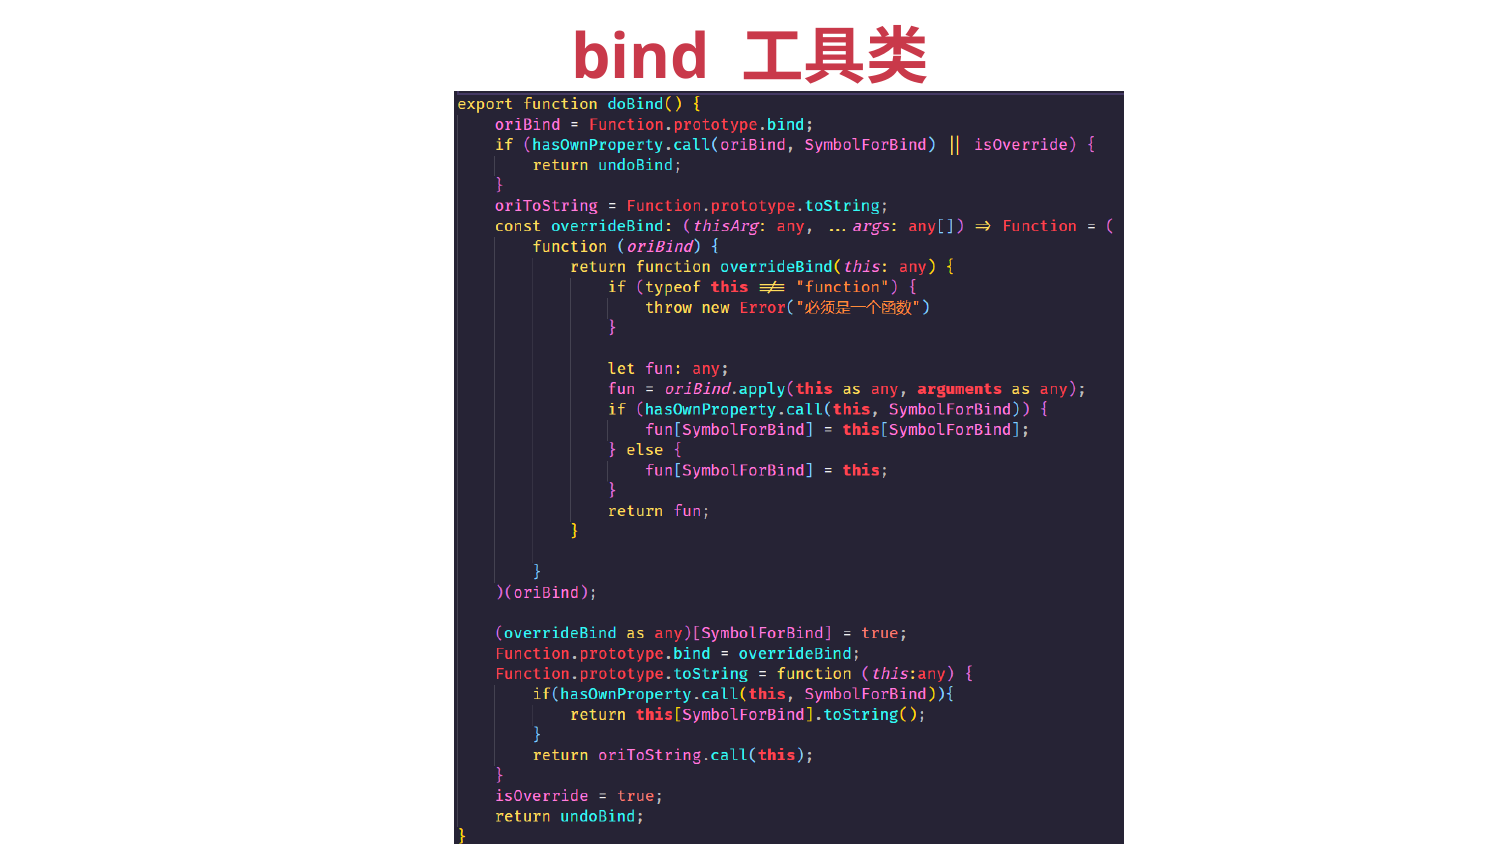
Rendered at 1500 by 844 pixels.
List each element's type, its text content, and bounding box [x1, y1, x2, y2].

picture [454, 91, 1124, 844]
text_box bind 工具类 [556, 8, 944, 91]
